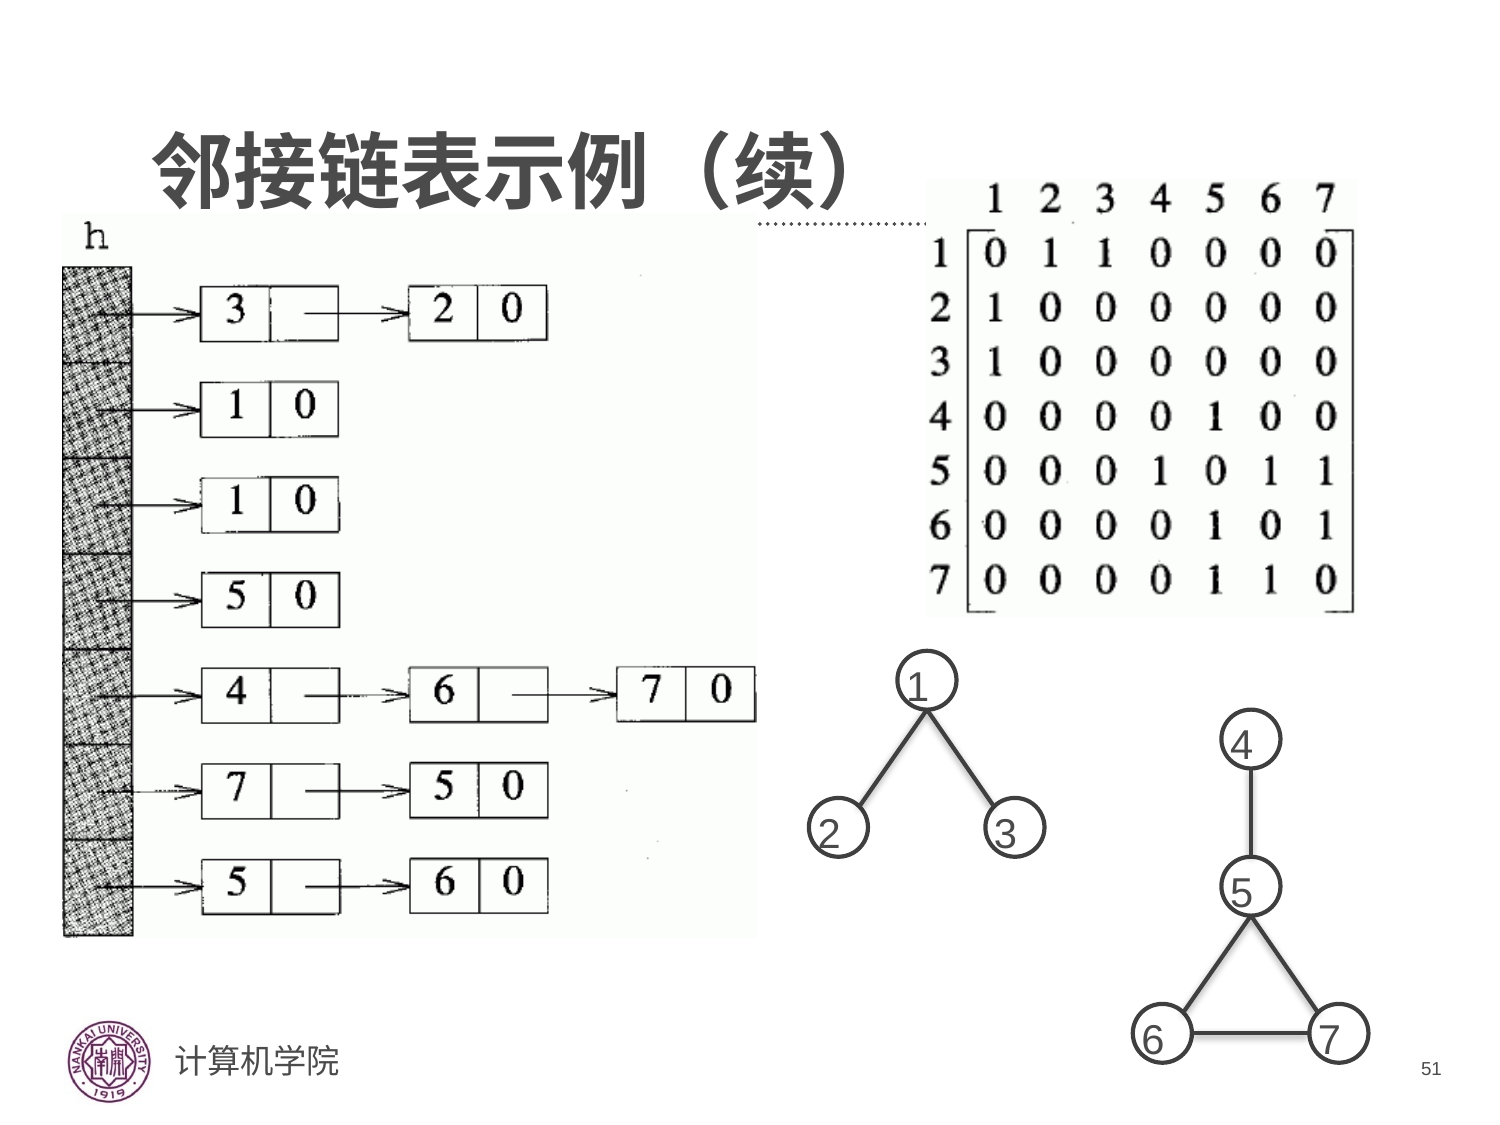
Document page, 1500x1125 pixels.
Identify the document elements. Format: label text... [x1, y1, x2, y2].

picture [926, 179, 1358, 617]
title 邻接链表示例（续） [150, 82, 1360, 221]
picture [62, 213, 757, 938]
slide_number 51 [1308, 1048, 1458, 1093]
picture [64, 1017, 154, 1106]
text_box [808, 650, 1369, 1063]
